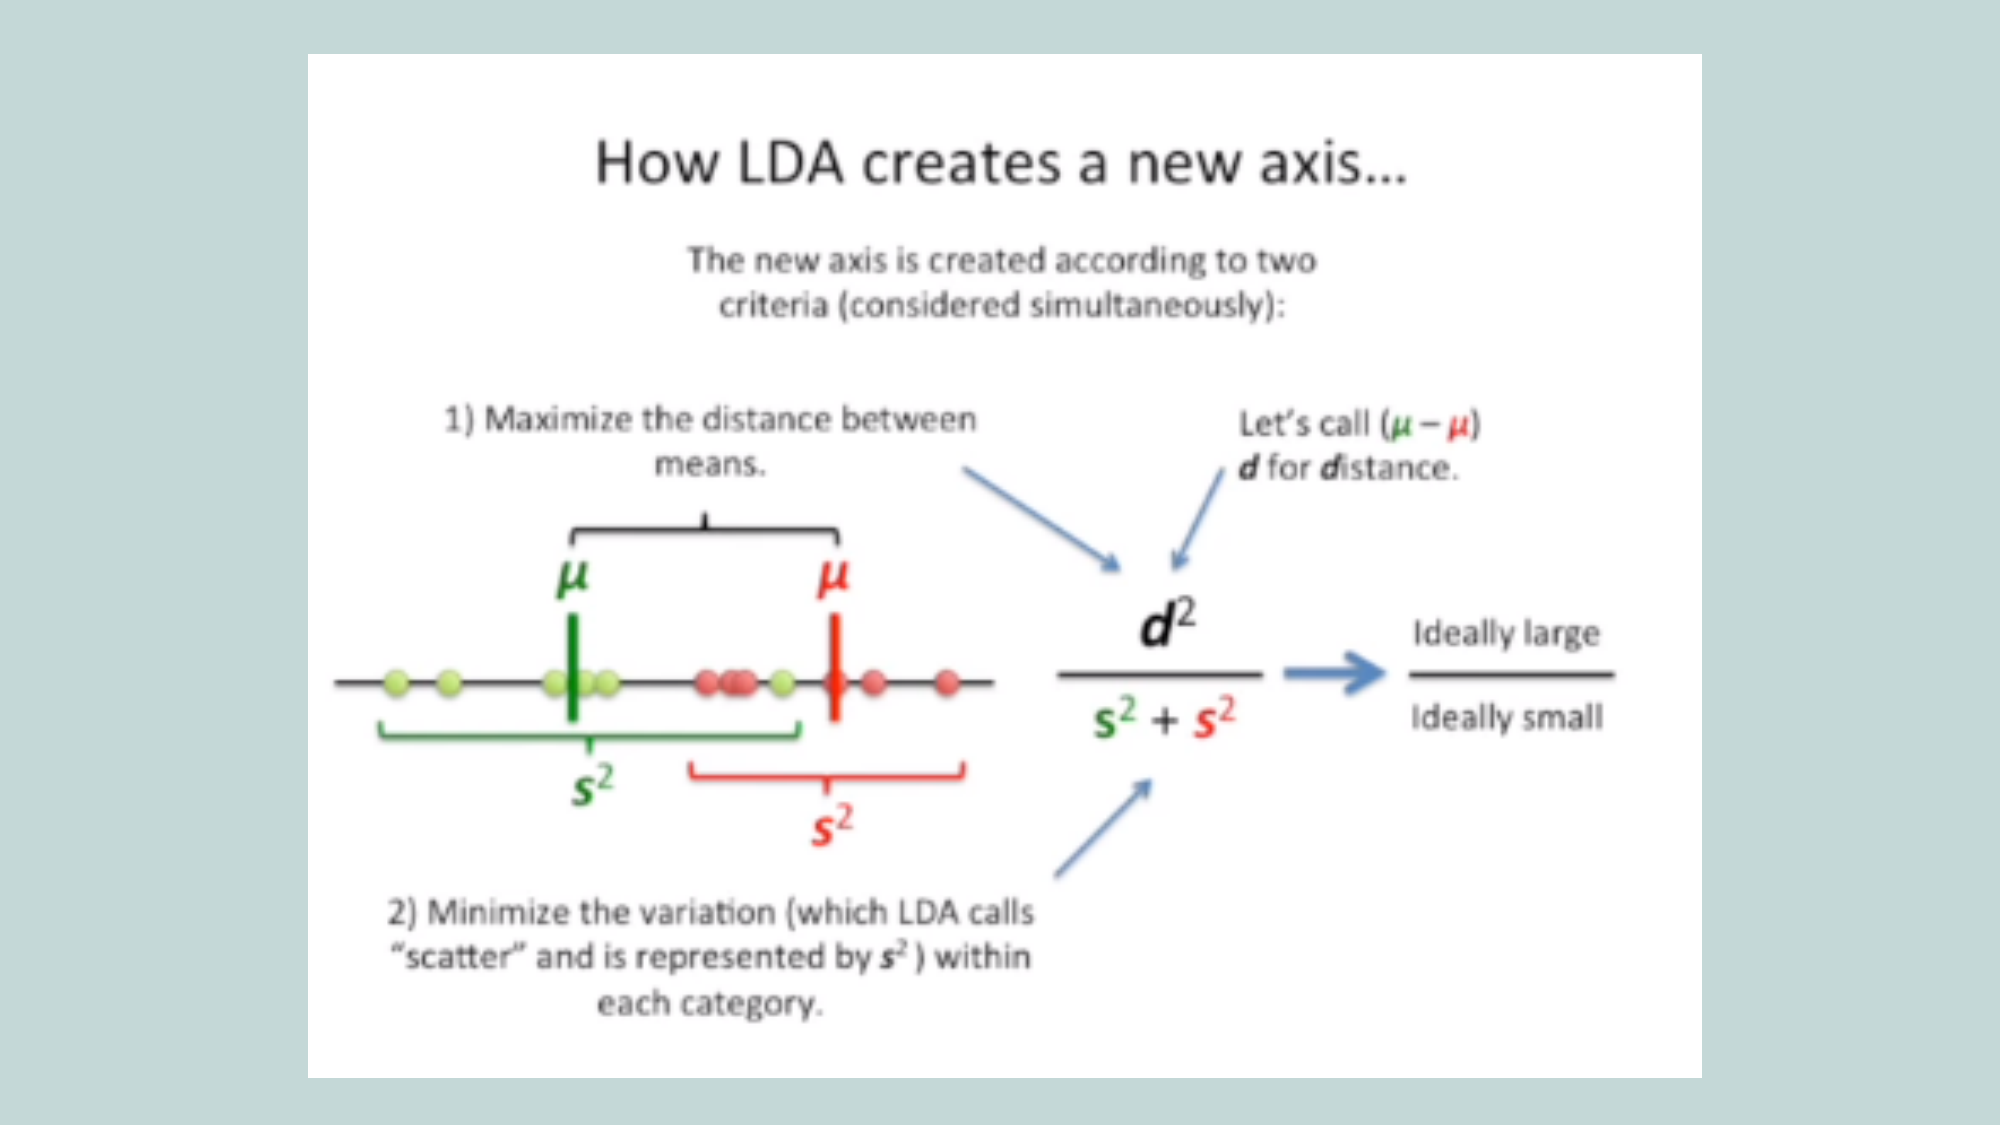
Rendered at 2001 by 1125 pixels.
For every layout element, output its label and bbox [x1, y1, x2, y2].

picture [308, 54, 1702, 1078]
